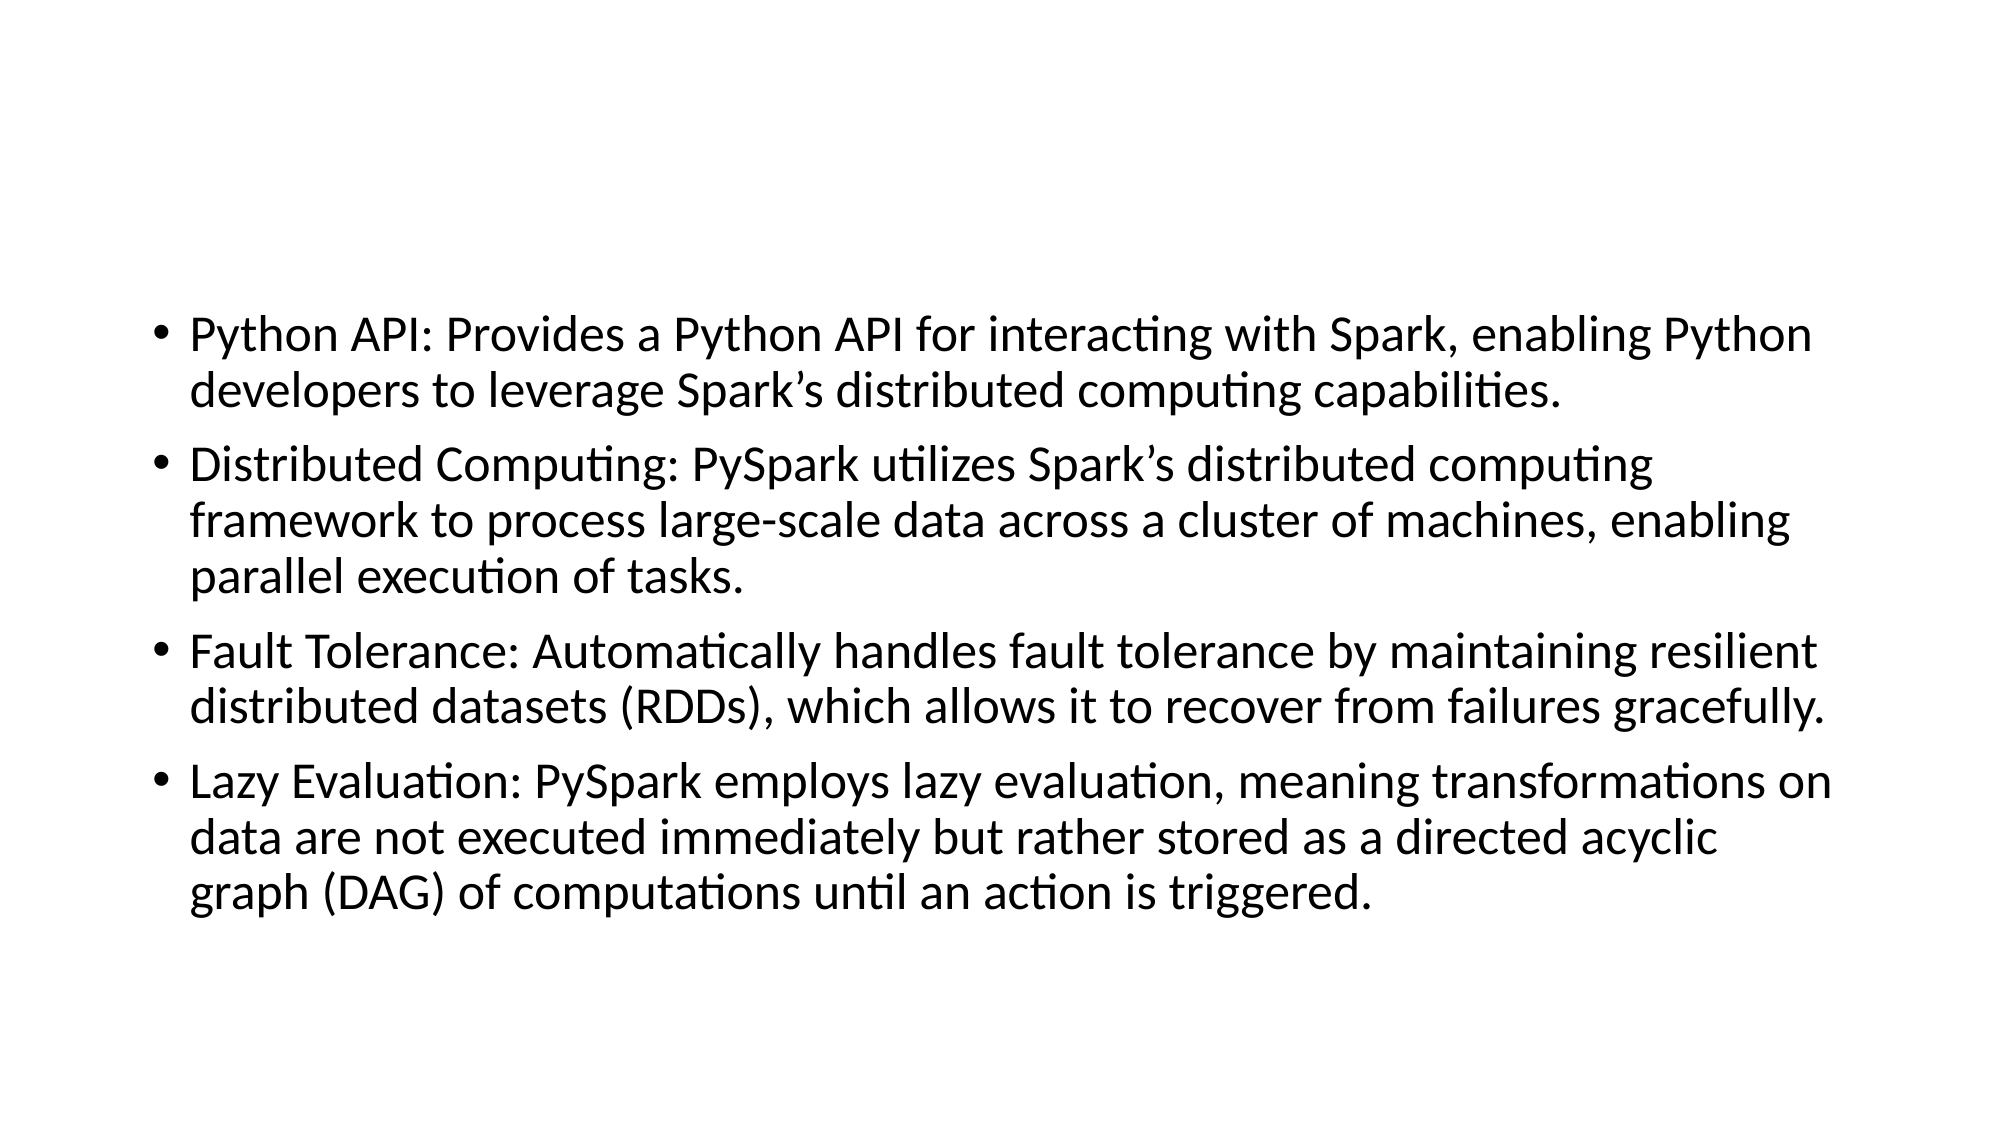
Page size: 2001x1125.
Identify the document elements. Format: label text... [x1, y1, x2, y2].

list Python API: Provides a Python API for interacting with Spark, enabling Python developers to leverage Spark’s distributed computing capabilities. Distributed Computing: PySpark utilizes Spark’s distributed computing framework to process large-scale data across a cluster of machines, enabling parallel execution of tasks. Fault Tolerance: Automatically handles fault tolerance by maintaining resilient distributed datasets (RDDs), which allows it to recover from failures gracefully. Lazy Evaluation: PySpark employs lazy evaluation, meaning transformations on data are not executed immediately but rather stored as a directed acyclic graph (DAG) of computations until an action is triggered. [137, 299, 1863, 1014]
